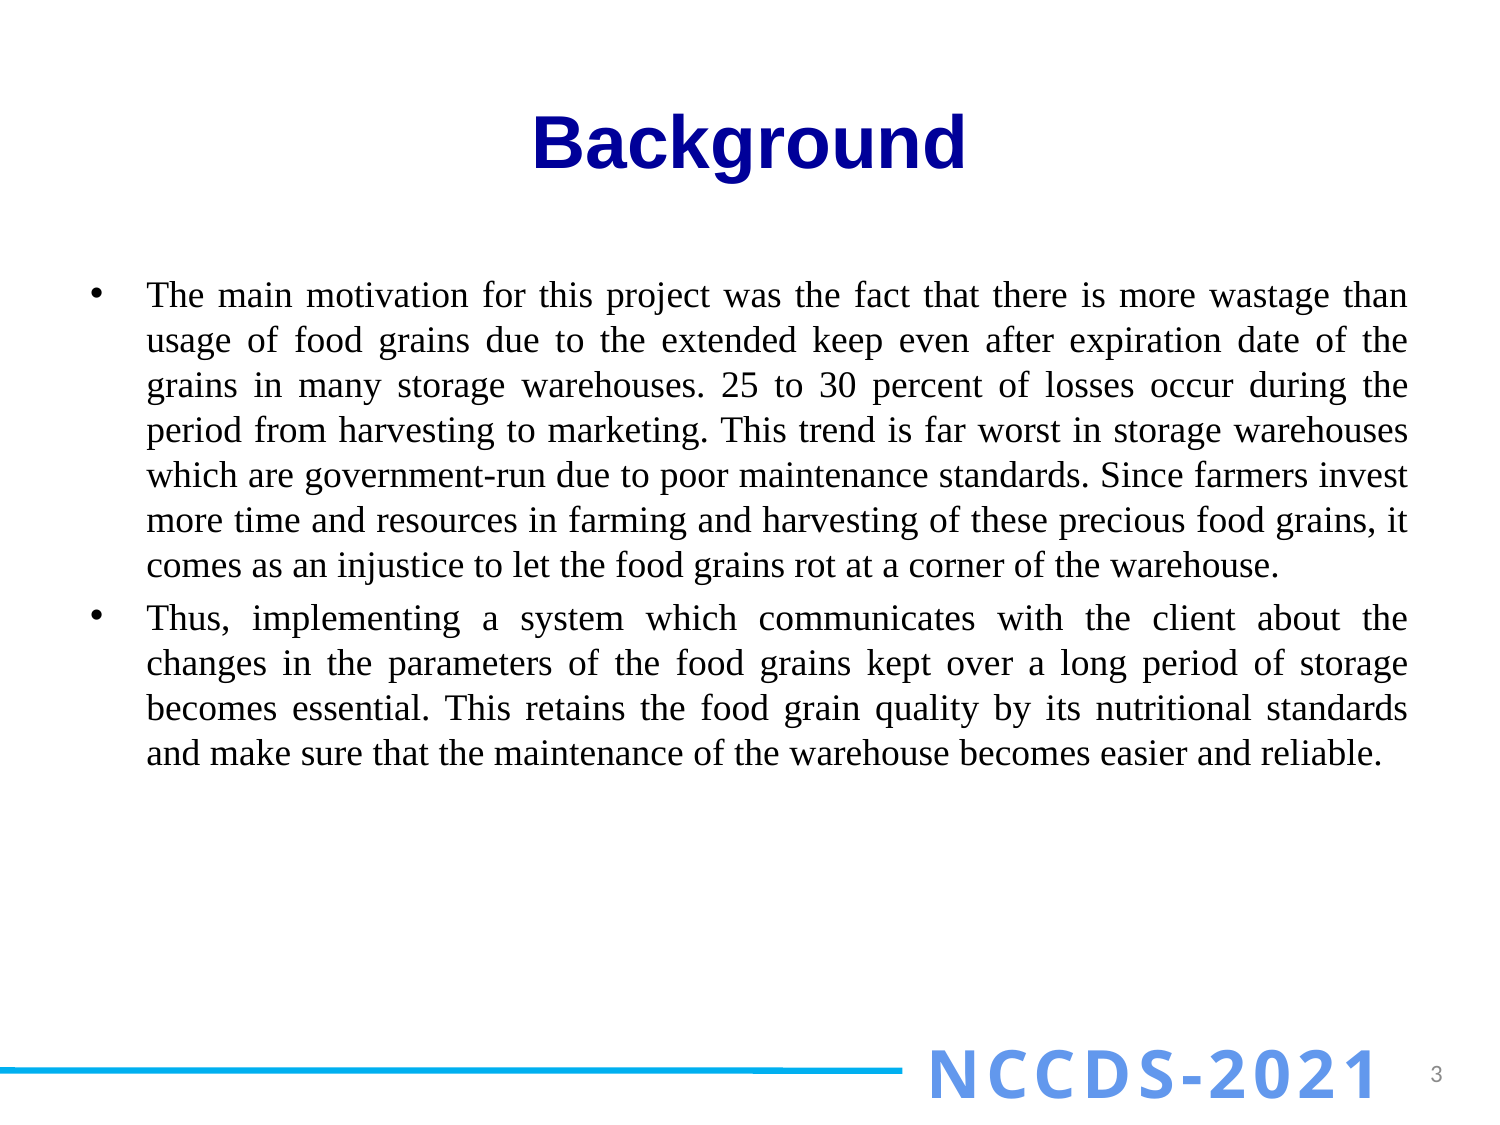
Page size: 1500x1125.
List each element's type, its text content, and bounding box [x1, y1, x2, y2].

title Background [75, 45, 1425, 233]
list The main motivation for this project was the fact that there is more wastage than usage of food grains due to the extended keep even after expiration date of the grains in many storage warehouses. 25 to 30 percent of losses occur during the period from harvesting to marketing. This trend is far worst in storage warehouses which are government-run due to poor maintenance standards. Since farmers invest more time and resources in farming and harvesting of these precious food grains, it comes as an injustice to let the food grains rot at a corner of the warehouse. Thus, implementing a system which communicates with the client about the changes in the parameters of the food grains kept over a long period of storage becomes essential. This retains the food grain quality by its nutritional standards and make sure that the maintenance of the warehouse becomes easier and reliable. [75, 262, 1425, 1005]
text_box NCCDS-2021 [807, 1024, 1500, 1120]
